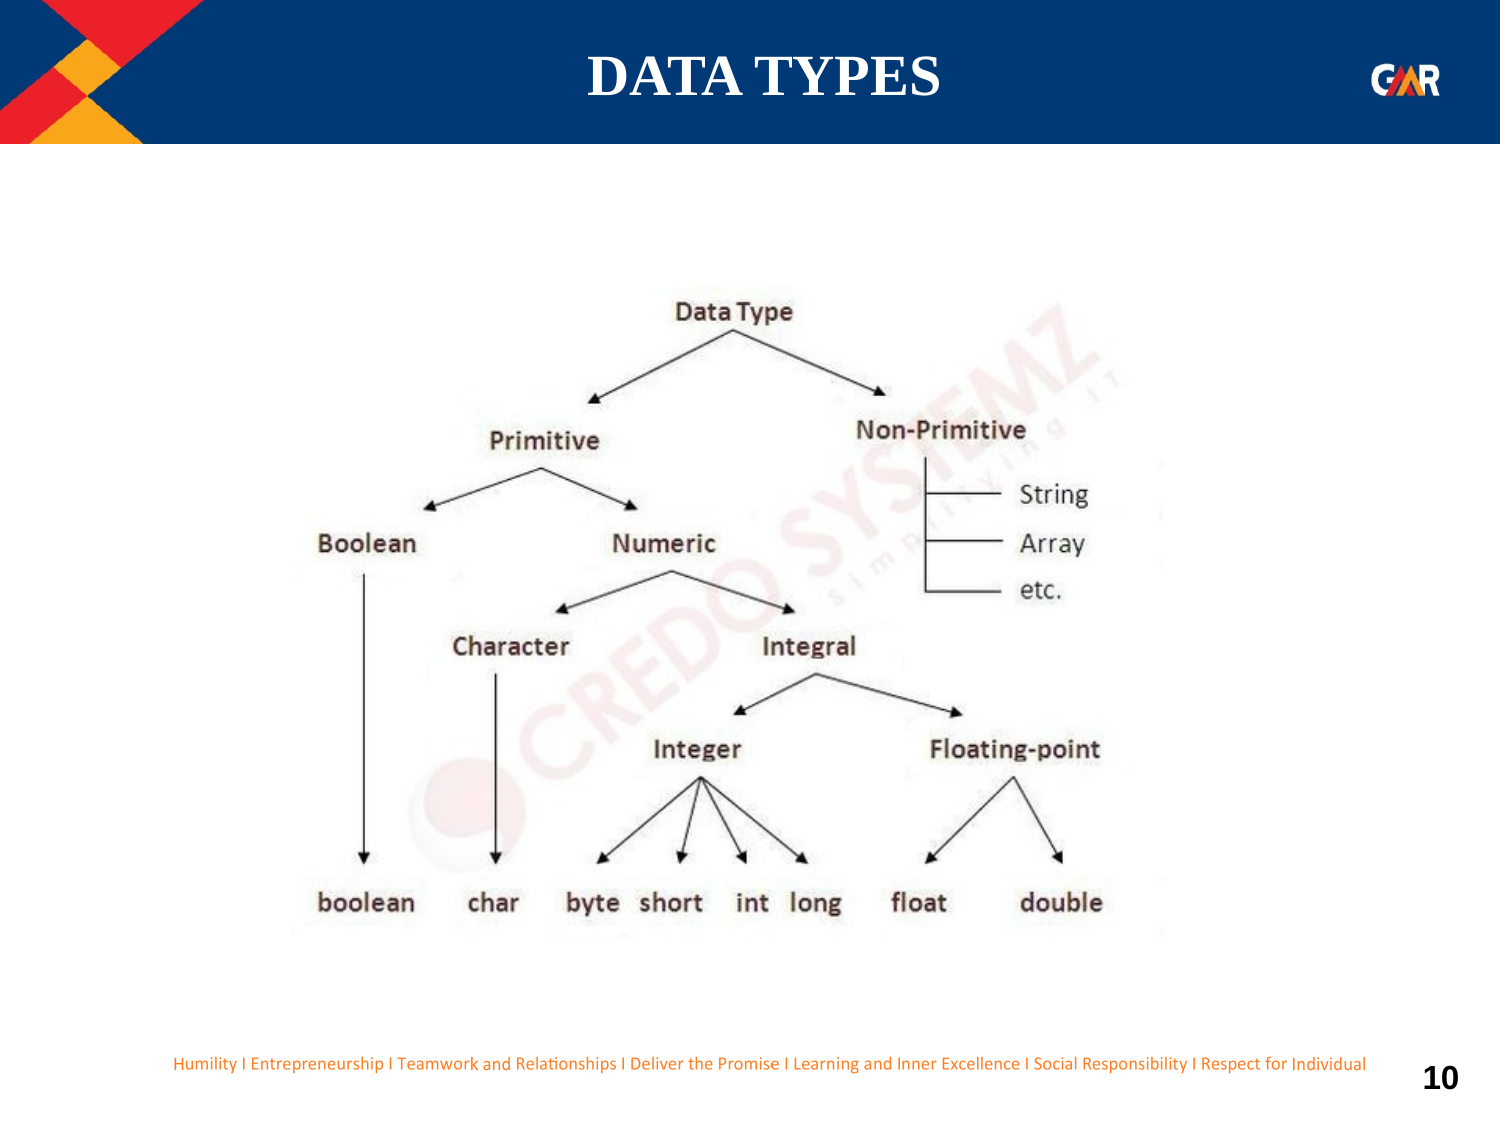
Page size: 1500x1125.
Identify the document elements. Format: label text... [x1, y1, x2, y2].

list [279, 237, 1221, 961]
title DATA TYPES [159, 0, 1371, 144]
picture [0, 0, 159, 144]
picture [139, 1043, 1403, 1097]
picture [1371, 0, 1500, 144]
